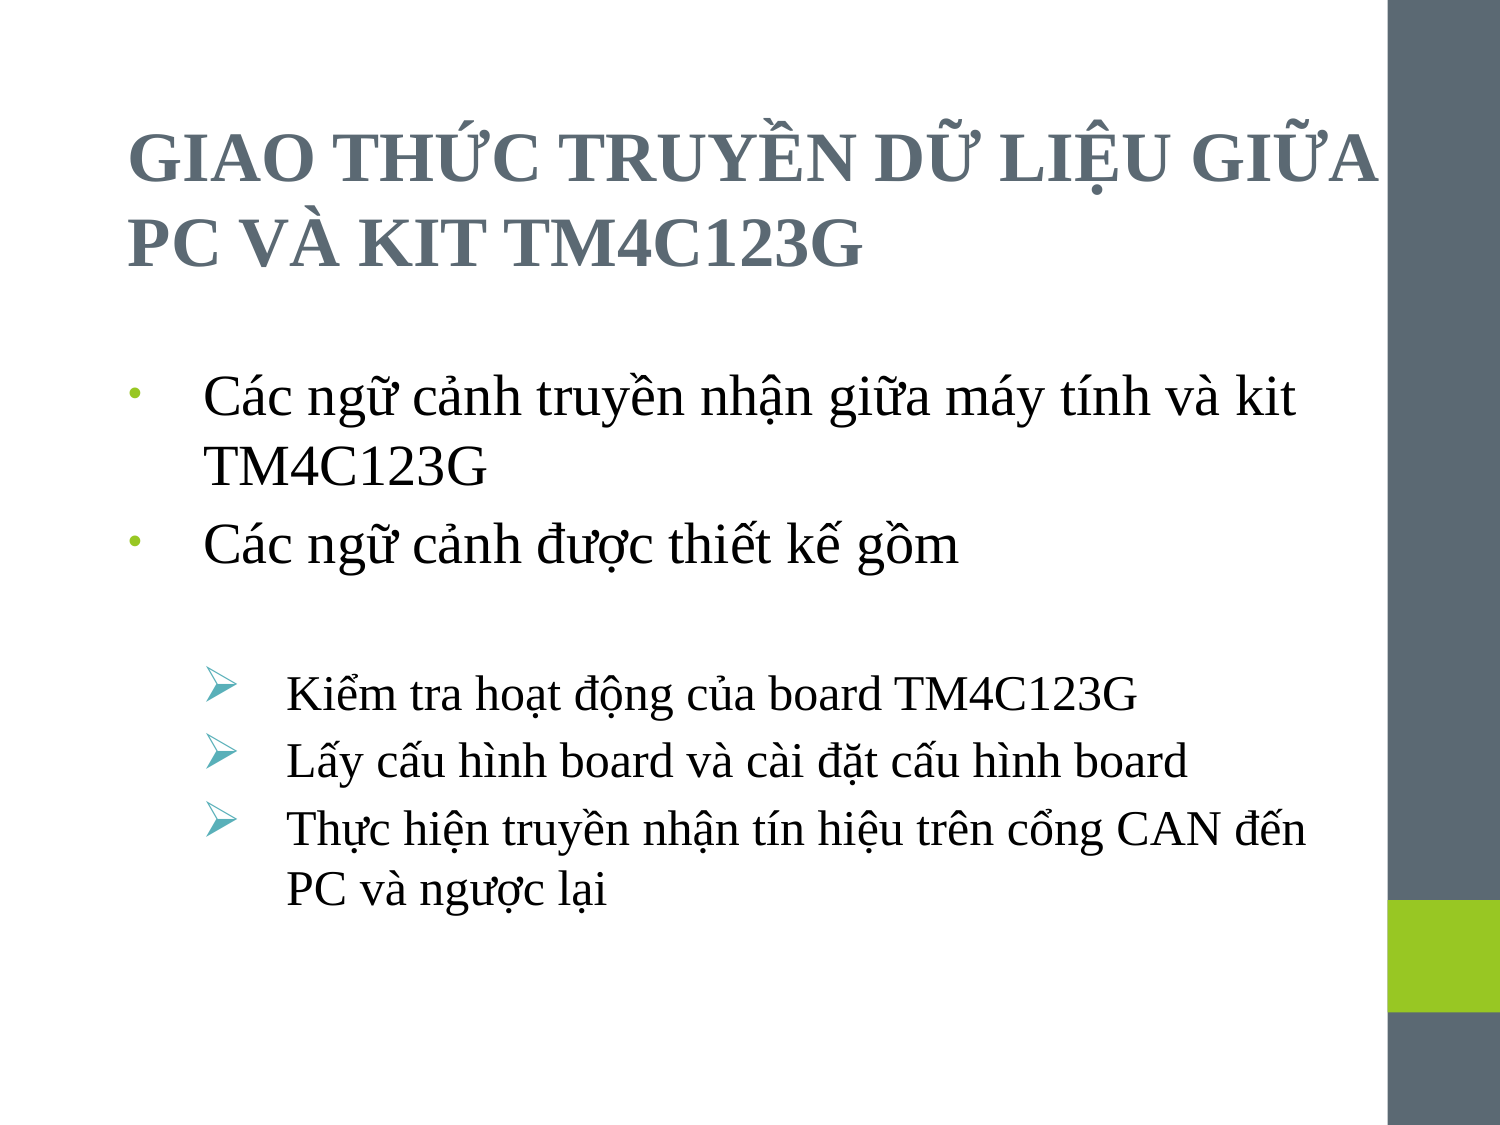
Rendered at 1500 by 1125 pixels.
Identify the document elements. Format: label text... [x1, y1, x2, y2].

text_box Các ngữ cảnh truyền nhận giữa máy tính và kit TM4C123G Các ngữ cảnh được thiết kế gồm Kiểm tra hoạt động của board TM4C123G Lấy cấu hình board và cài đặt cấu hình board Thực hiện truyền nhận tín hiệu trên cổng CAN đến PC và ngược lại [113, 349, 1389, 1025]
text_box GIAO THỨC TRUYỀN DỮ LIỆU GIỮA PC VÀ KIT TM4C123G [113, 75, 1476, 317]
